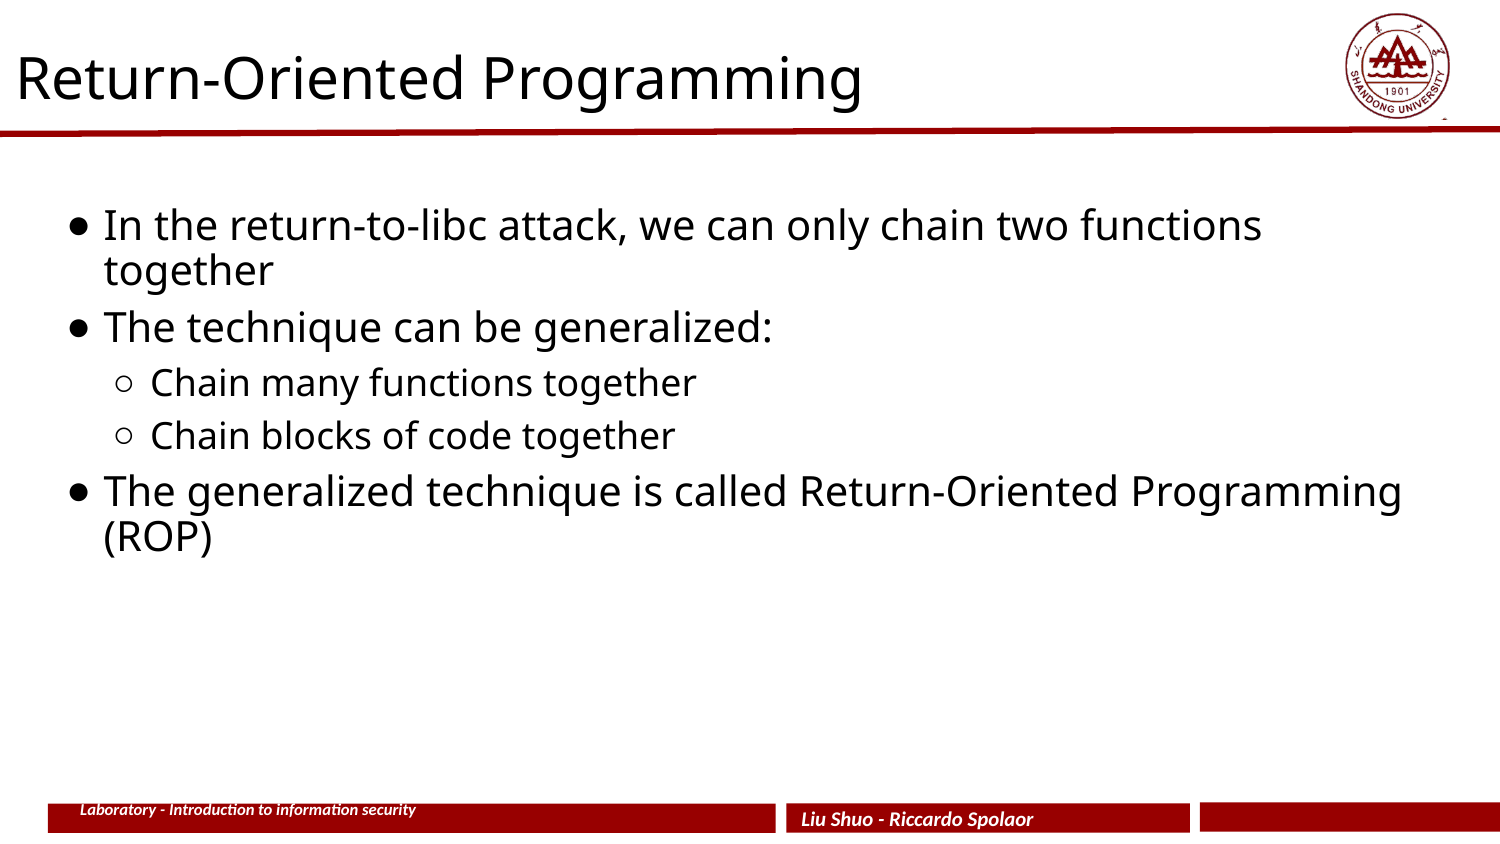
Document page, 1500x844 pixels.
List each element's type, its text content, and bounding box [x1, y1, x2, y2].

picture [1345, 12, 1450, 120]
title Return-Oriented Programming [0, 33, 1398, 128]
list In the return-to-libc attack, we can only chain two functions together The technique can be generalized: Chain many functions together Chain blocks of code together The generalized technique is called Return-Oriented Programming (ROP) [51, 189, 1449, 750]
